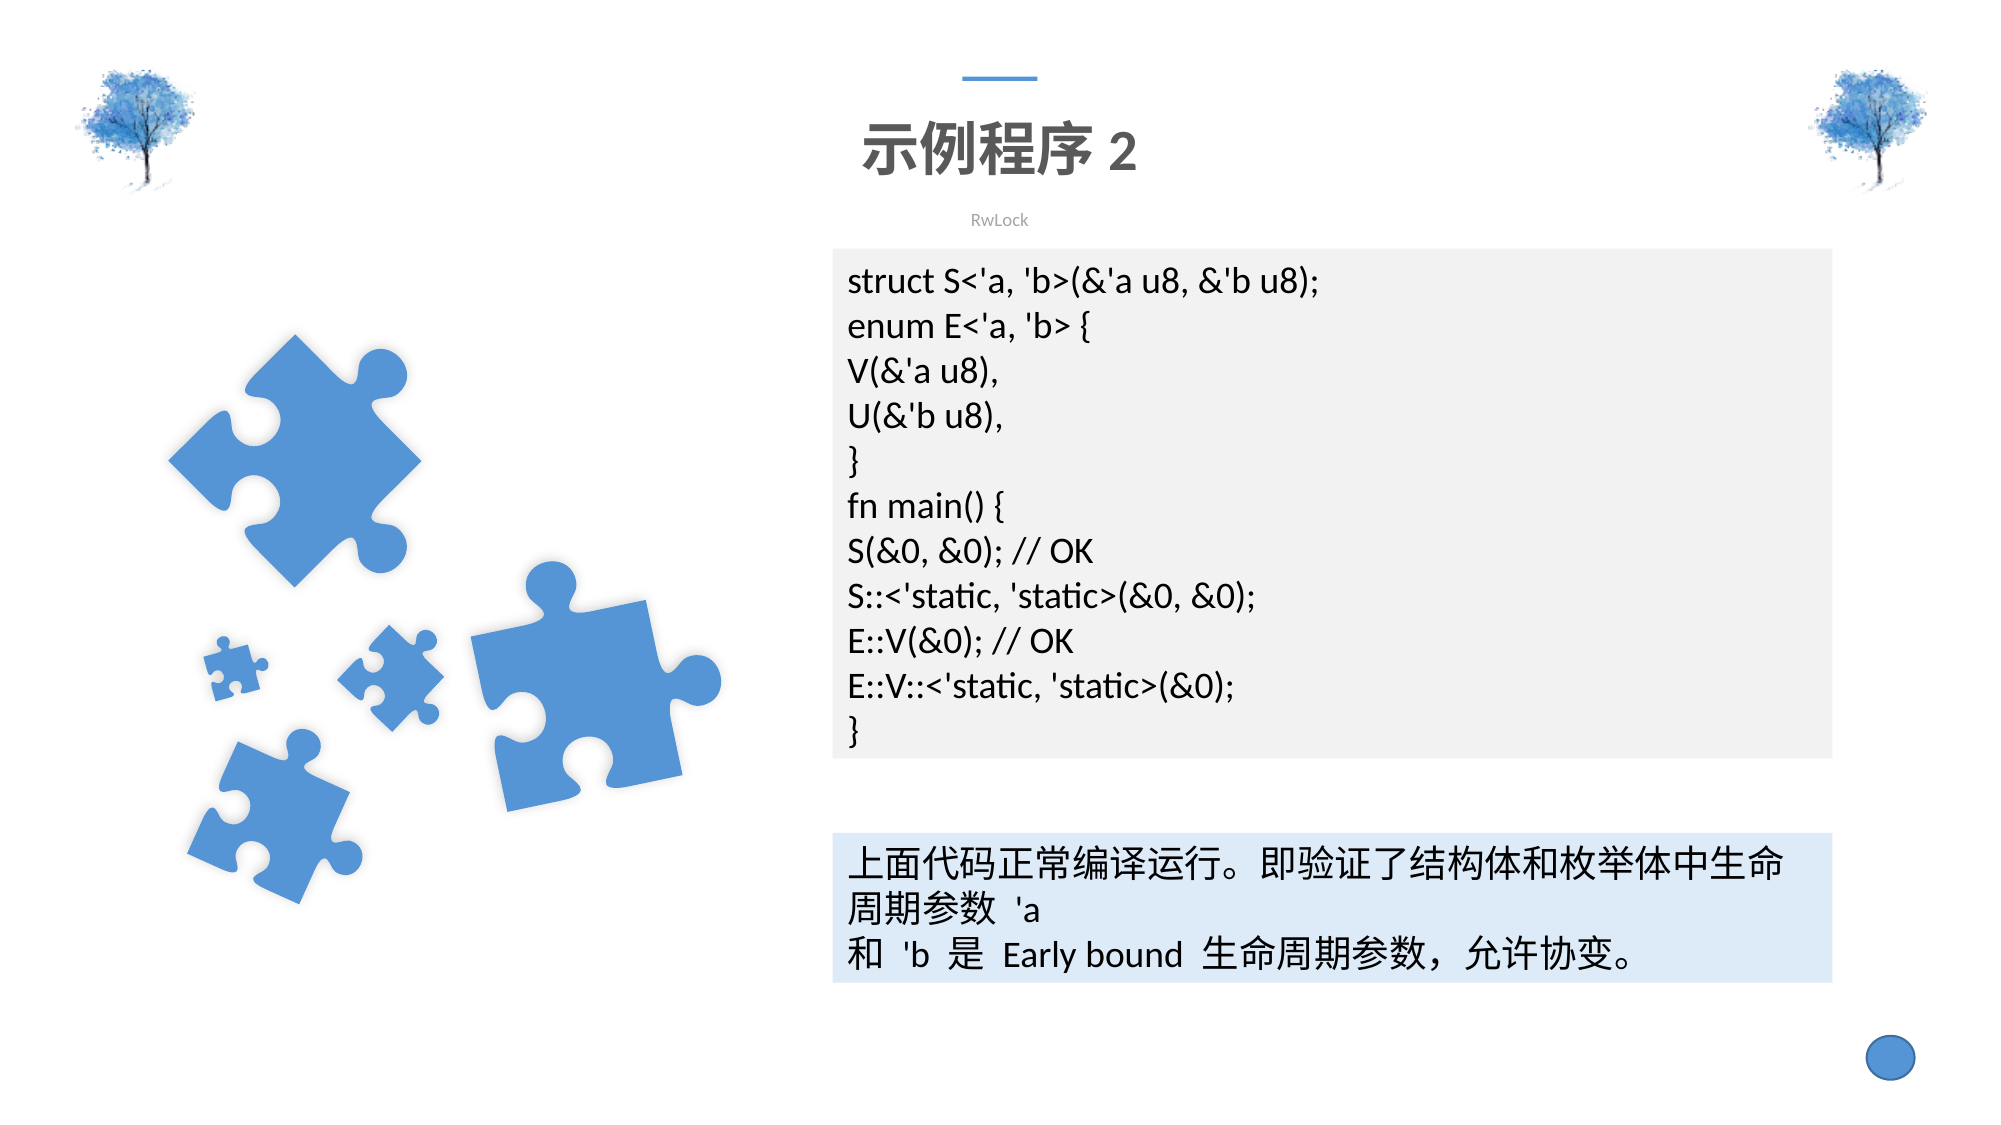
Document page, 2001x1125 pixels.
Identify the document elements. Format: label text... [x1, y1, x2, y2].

text_box RwLock [956, 199, 1044, 237]
text_box 示例程序2 [846, 104, 1153, 190]
text_box 上⾯代码正常编译运⾏。即验证了结构体和枚举体中⽣命周期参数 'a 和 'b 是 Early bound ⽣命周期参数，允许协变。 [832, 832, 1833, 983]
text_box [470, 561, 722, 812]
picture [1804, 59, 1928, 199]
text_box [187, 728, 363, 905]
text_box [203, 636, 269, 702]
picture [71, 59, 196, 199]
text_box [961, 76, 1038, 82]
text_box struct S<'a, 'b>(&'a u8, &'b u8); enum E<'a, 'b> { V(&'a u8), U(&'b u8), } fn main() { S(&0, &0); // OK S::<'static, 'static>(&0, &0); E::V(&0); // OK E::V::<'static, 'static>(&0); } [832, 248, 1833, 759]
text_box [168, 334, 422, 588]
text_box [337, 624, 445, 732]
